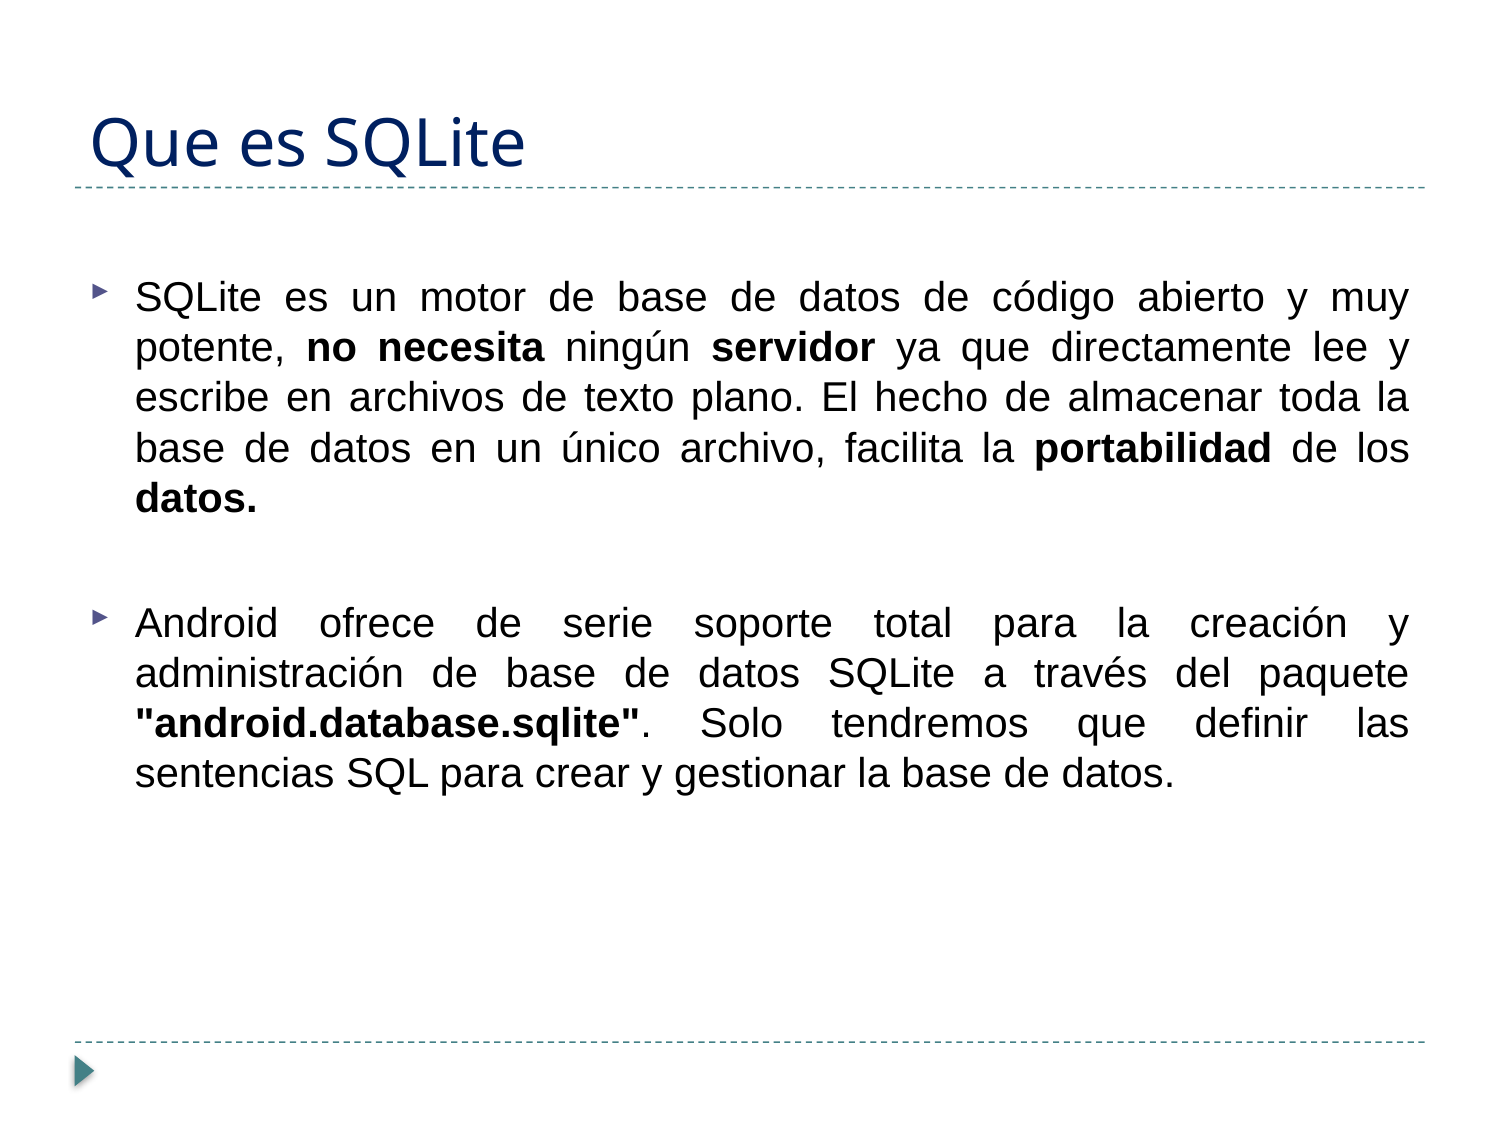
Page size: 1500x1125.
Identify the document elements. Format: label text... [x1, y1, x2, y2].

title Que es SQLite [75, 24, 1425, 188]
list SQLite es un motor de base de datos de código abierto y muy potente, no necesita ningún servidor ya que directamente lee y escribe en archivos de texto plano. El hecho de almacenar toda la base de datos en un único archivo, facilita la portabilidad de los datos. Android ofrece de serie soporte total para la creación y administración de base de datos SQLite a través del paquete "android.database.sqlite". Solo tendremos que definir las sentencias SQL para crear y gestionar la base de datos. [75, 200, 1425, 1010]
